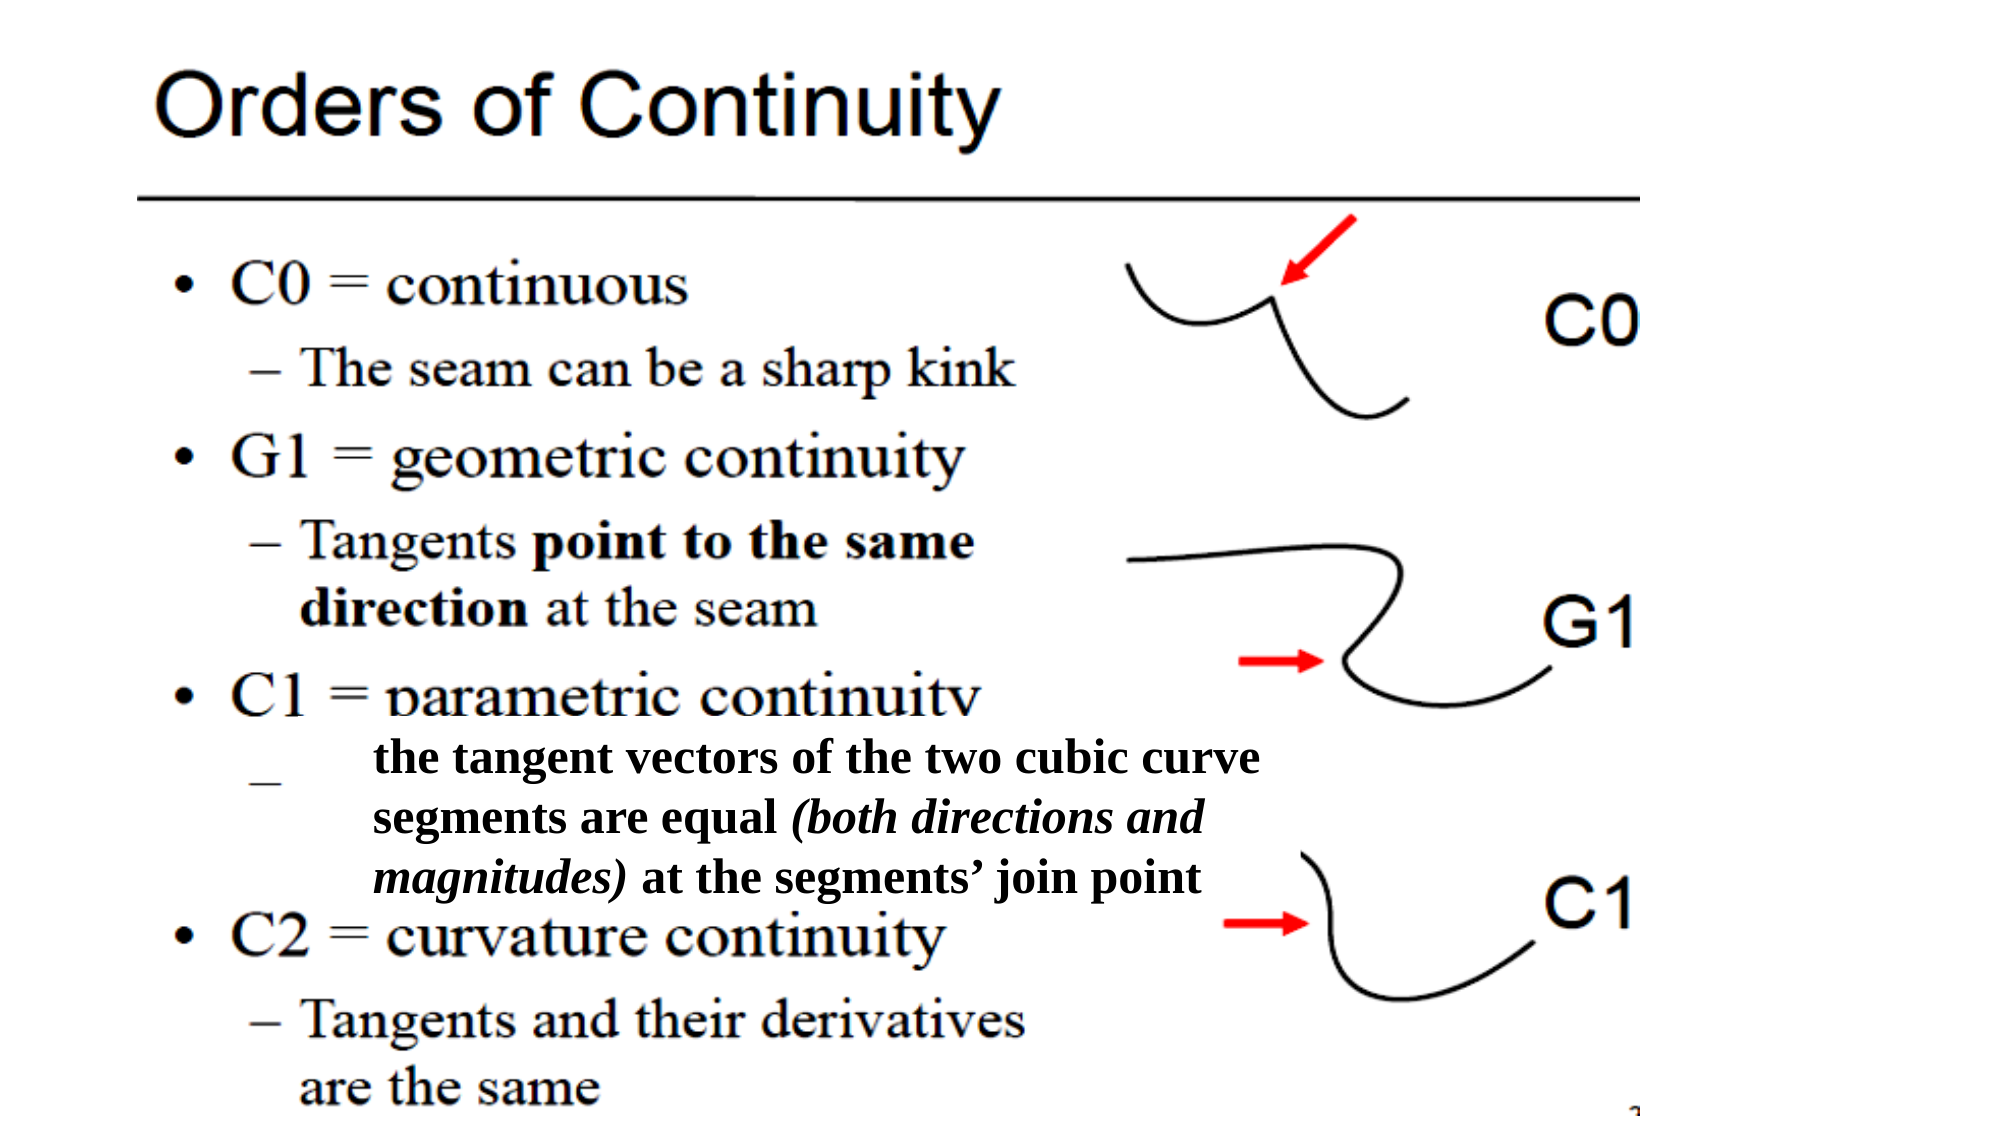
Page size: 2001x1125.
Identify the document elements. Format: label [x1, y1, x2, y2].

picture [137, 58, 1640, 1116]
